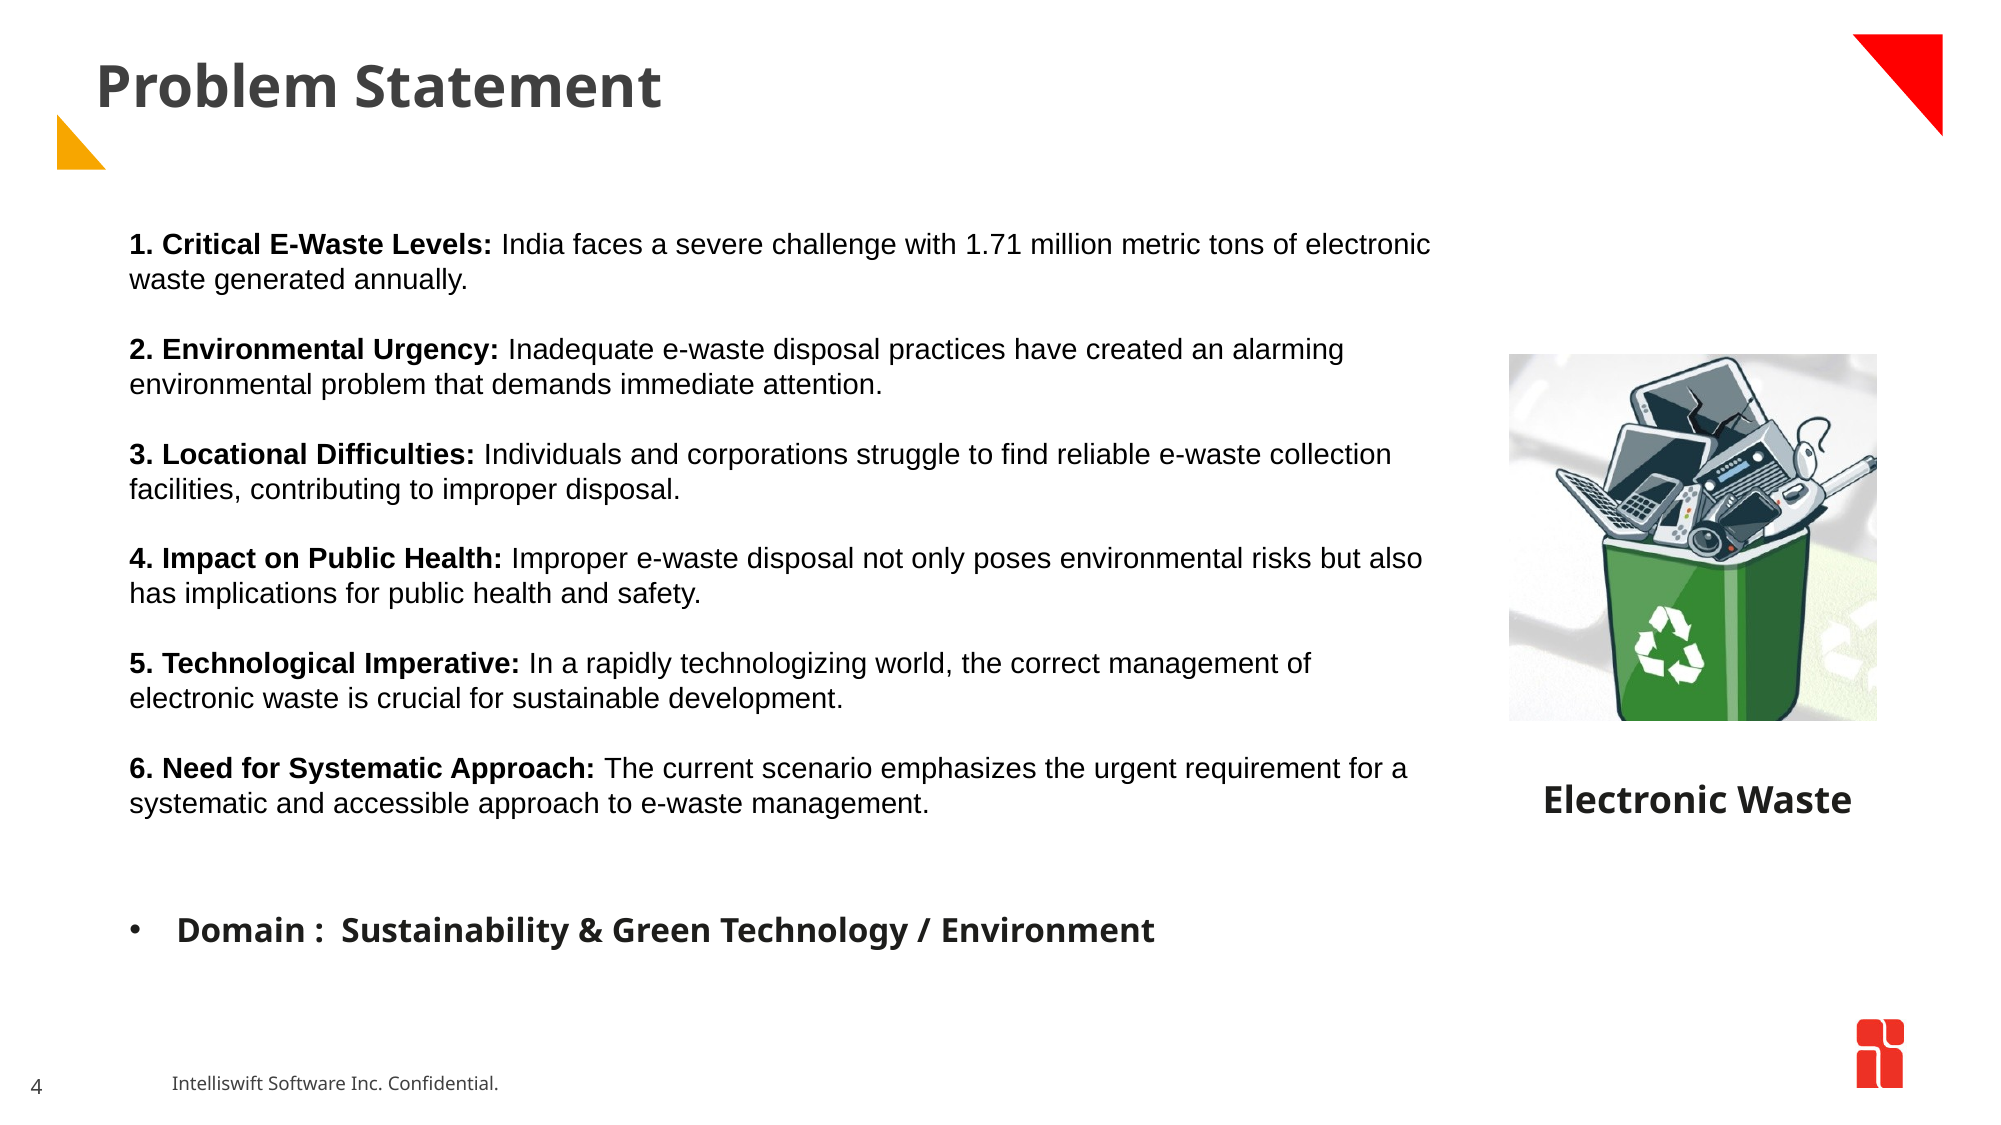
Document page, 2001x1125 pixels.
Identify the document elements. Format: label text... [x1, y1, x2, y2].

text_box 1. Critical E-Waste Levels: India faces a severe challenge with 1.71 million metric tons of electronic waste generated annually. 2. Environmental Urgency: Inadequate e-waste disposal practices have created an alarming environmental problem that demands immediate attention. 3. Locational Difficulties: Individuals and corporations struggle to find reliable e-waste collection facilities, contributing to improper disposal. 4. Impact on Public Health: Improper e-waste disposal not only poses environmental risks but also has implications for public health and safety. 5. Technological Imperative: In a rapidly technologizing world, the correct management of electronic waste is crucial for sustainable development. 6. Need for Systematic Approach: The current scenario emphasizes the urgent requirement for a systematic and accessible approach to e-waste management. Domain : Sustainability & Green Technology / Environment [114, 217, 1452, 957]
picture [1509, 354, 1877, 721]
title Problem Statement [95, 56, 1898, 121]
picture [1845, 1007, 1915, 1096]
text_box Electronic Waste [1509, 768, 1886, 829]
